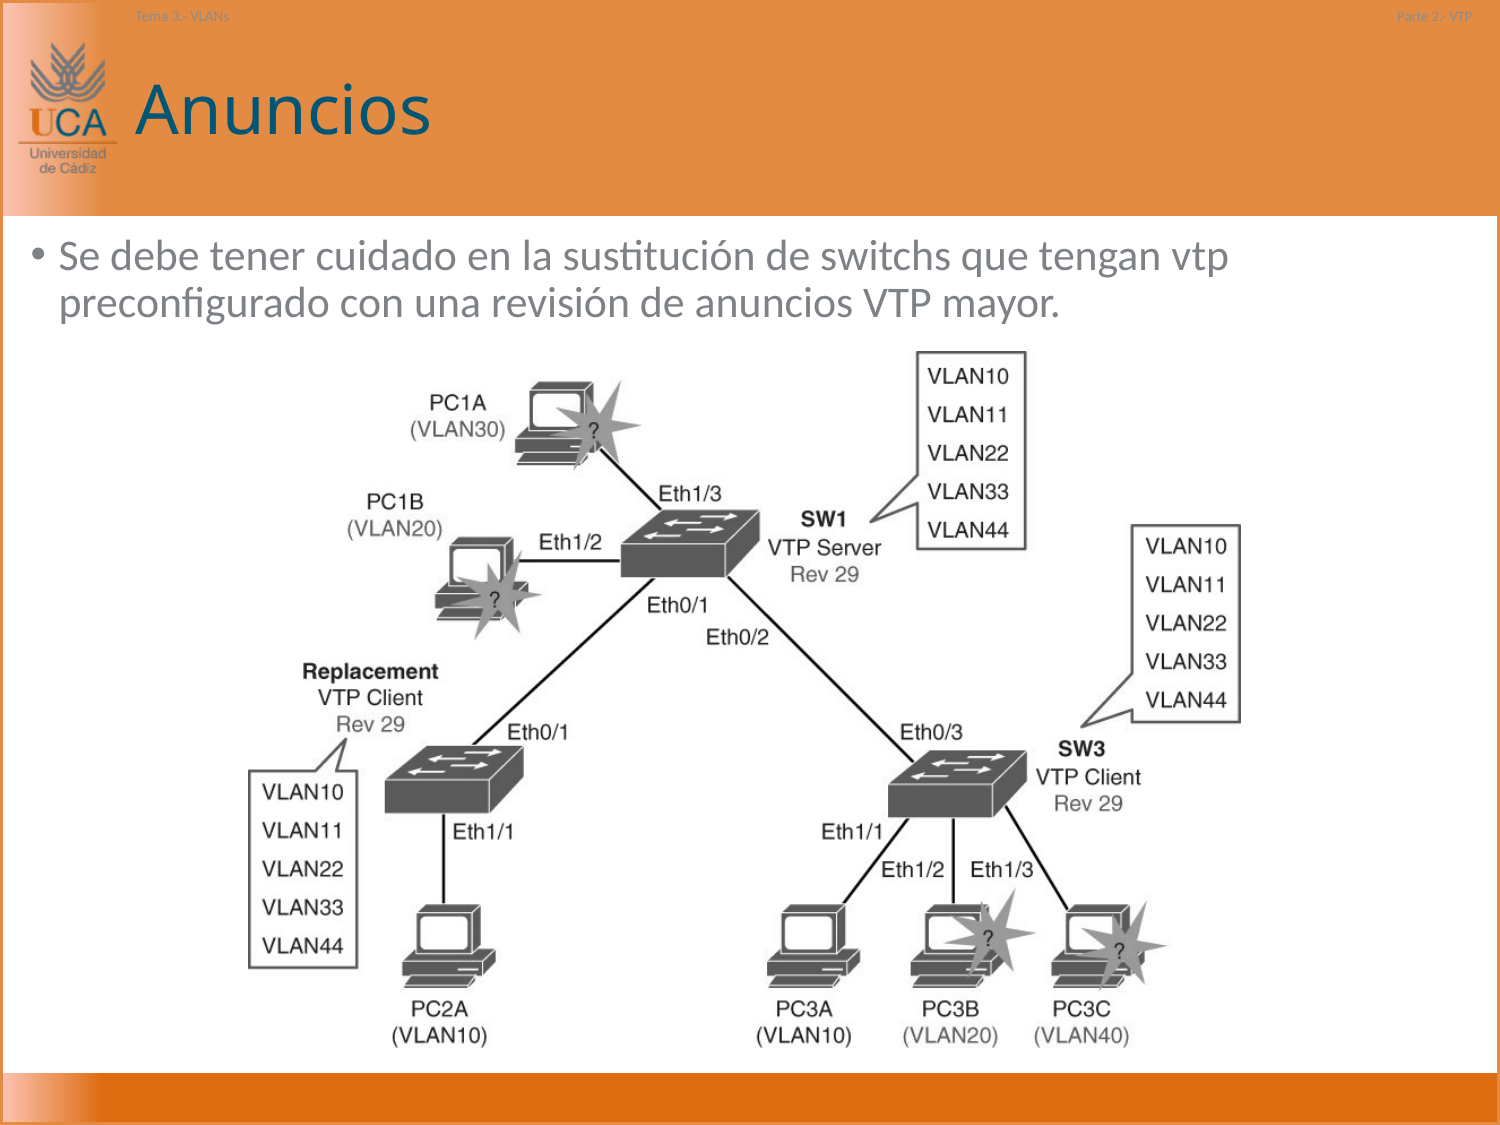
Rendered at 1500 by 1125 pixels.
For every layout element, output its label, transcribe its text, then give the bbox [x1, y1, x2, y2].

list Se debe tener cuidado en la sustitución de switchs que tengan vtp preconfigurado con una revisión de anuncios VTP mayor. [15, 225, 1488, 1074]
picture [15, 40, 121, 176]
title Anuncios [120, 48, 1488, 176]
picture [248, 351, 1241, 1048]
list Parte 2.- VTP [841, 1, 1488, 33]
list Tema 3.- VLANs [120, 1, 831, 33]
